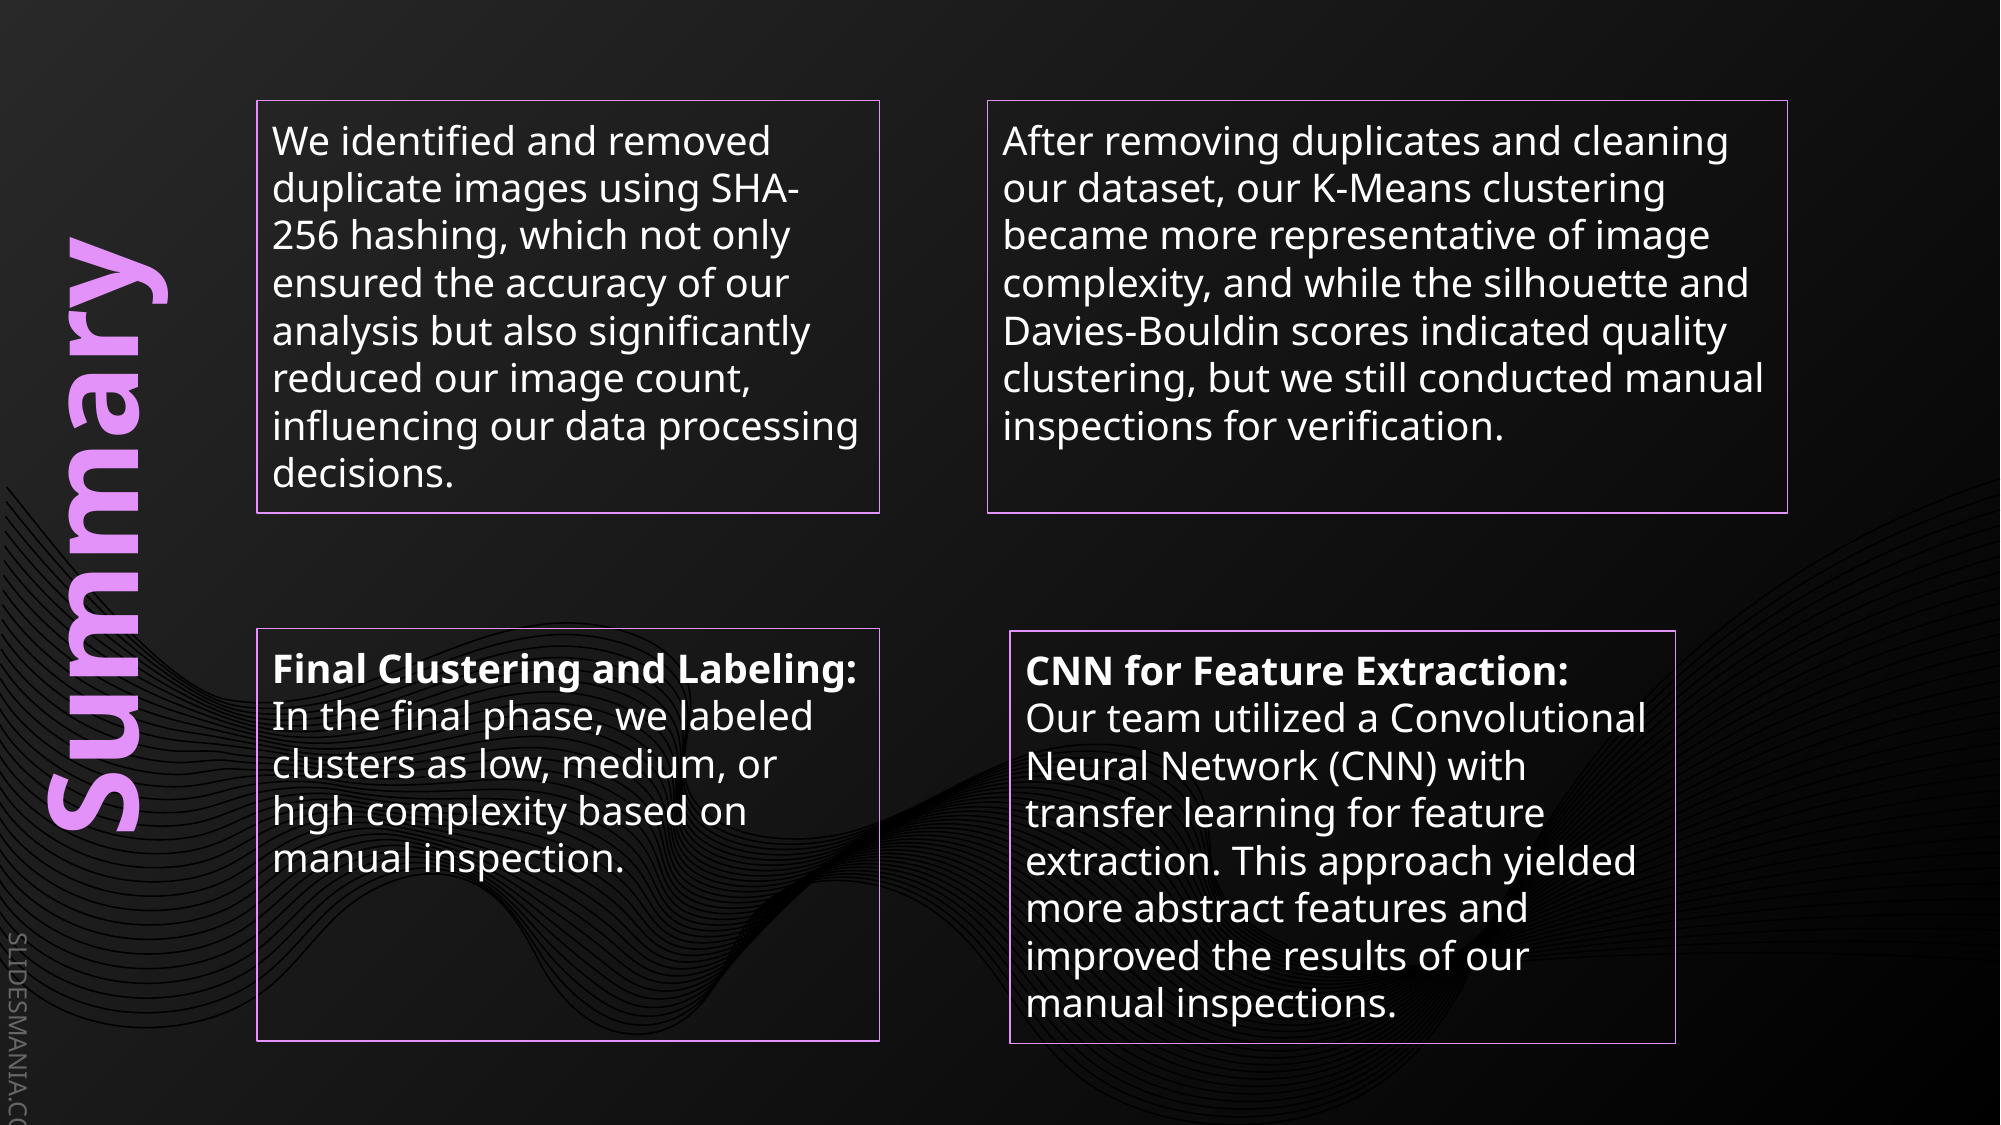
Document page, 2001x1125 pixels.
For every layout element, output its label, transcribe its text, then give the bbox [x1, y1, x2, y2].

text_box After removing duplicates and cleaning our dataset, our K-Means clustering became more representative of image complexity, and while the silhouette and Davies-Bouldin scores indicated quality clustering, but we still conducted manual inspections for verification. [987, 100, 1788, 514]
text_box CNN for Feature Extraction: Our team utilized a Convolutional Neural Network (CNN) with transfer learning for feature extraction. This approach yielded more abstract features and improved the results of our manual inspections. [1009, 630, 1676, 1044]
text_box We identified and removed duplicate images using SHA-256 hashing, which not only ensured the accuracy of our analysis but also significantly reduced our image count, influencing our data processing decisions. [256, 100, 880, 514]
text_box Final Clustering and Labeling: In the final phase, we labeled clusters as low, medium, or high complexity based on manual inspection. [256, 628, 880, 1042]
title Summary [0, 191, 189, 858]
